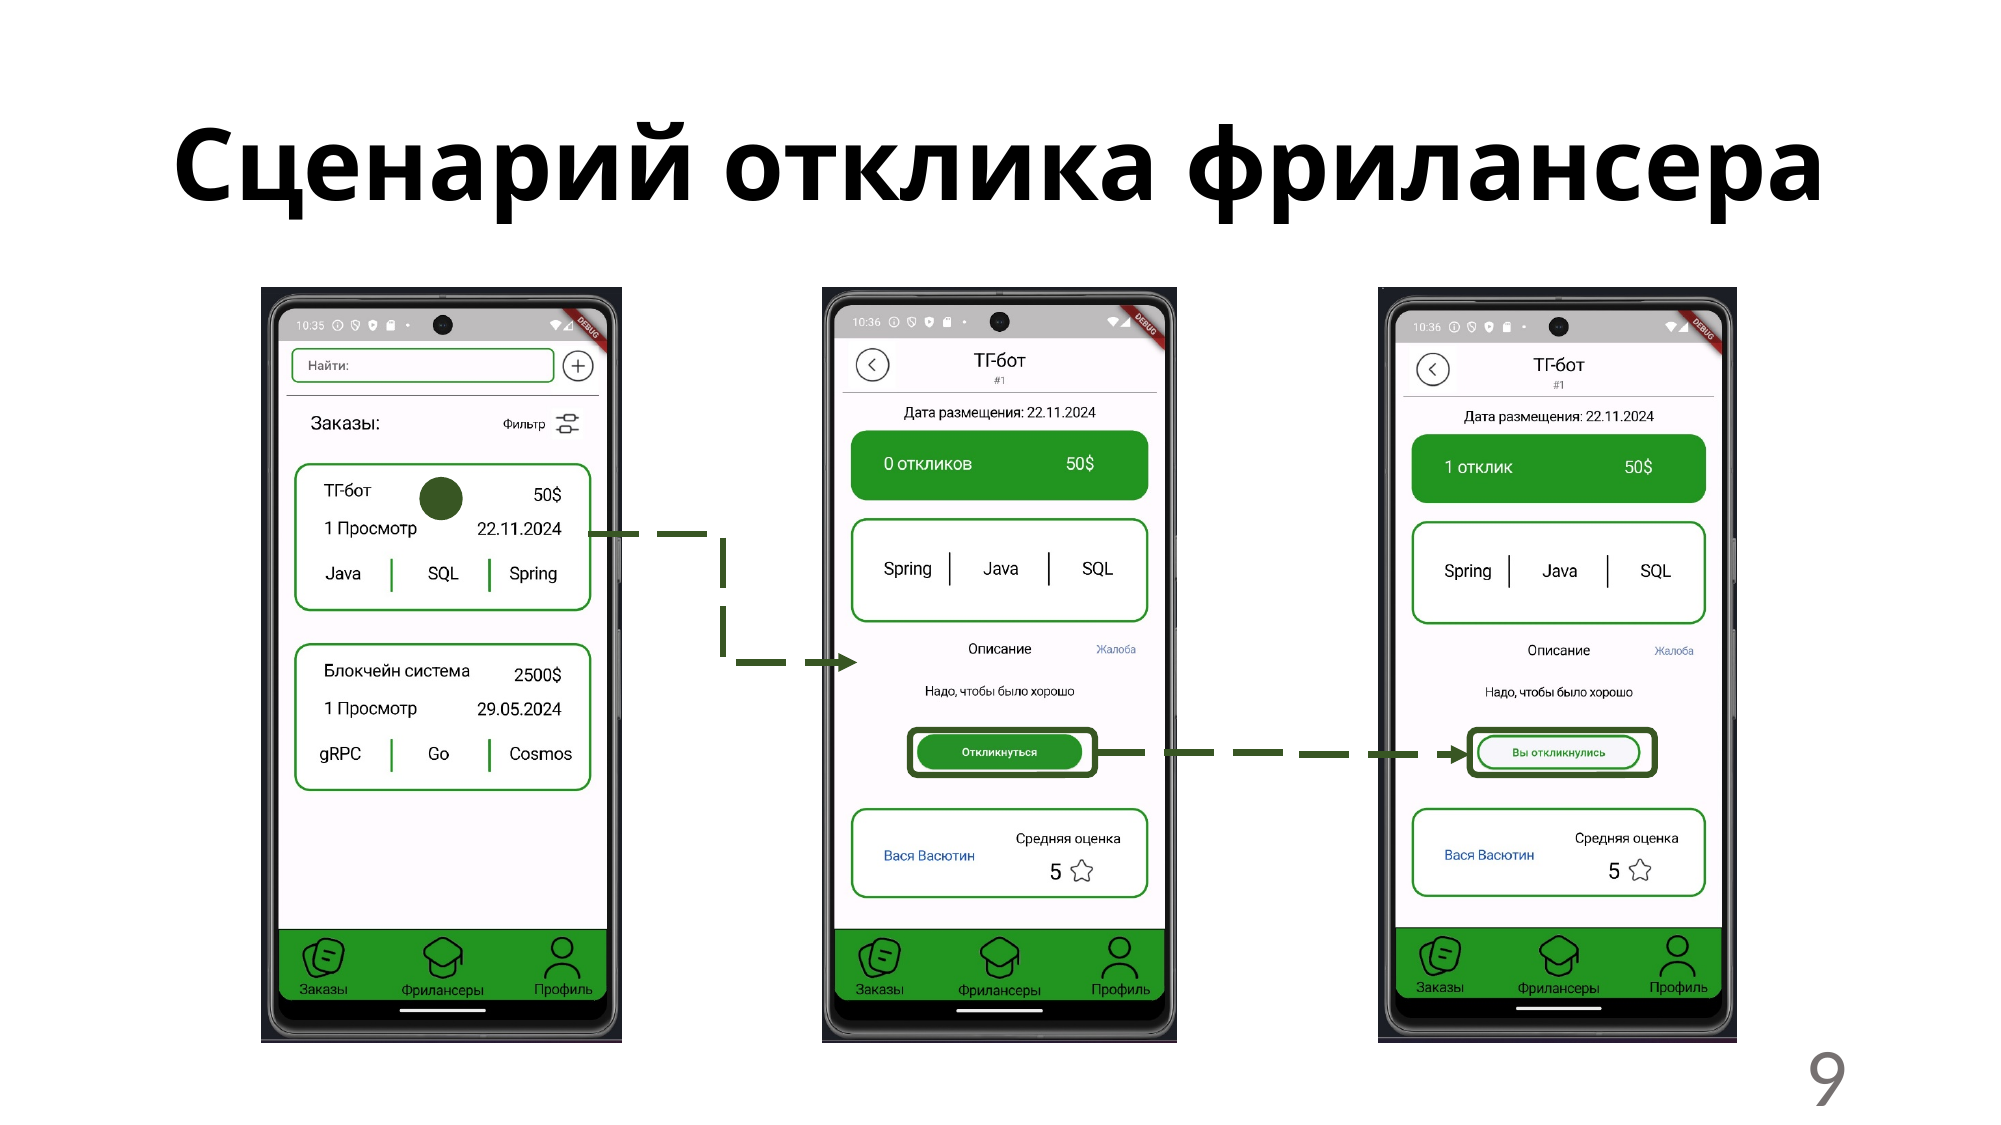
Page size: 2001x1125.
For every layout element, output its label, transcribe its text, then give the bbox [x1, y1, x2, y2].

picture [260, 287, 622, 1043]
picture [822, 287, 1177, 1043]
title Сценарий отклика фрилансера [137, 59, 1863, 278]
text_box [588, 534, 858, 663]
slide_number 9 [1412, 1042, 1863, 1103]
picture [1378, 287, 1737, 1043]
